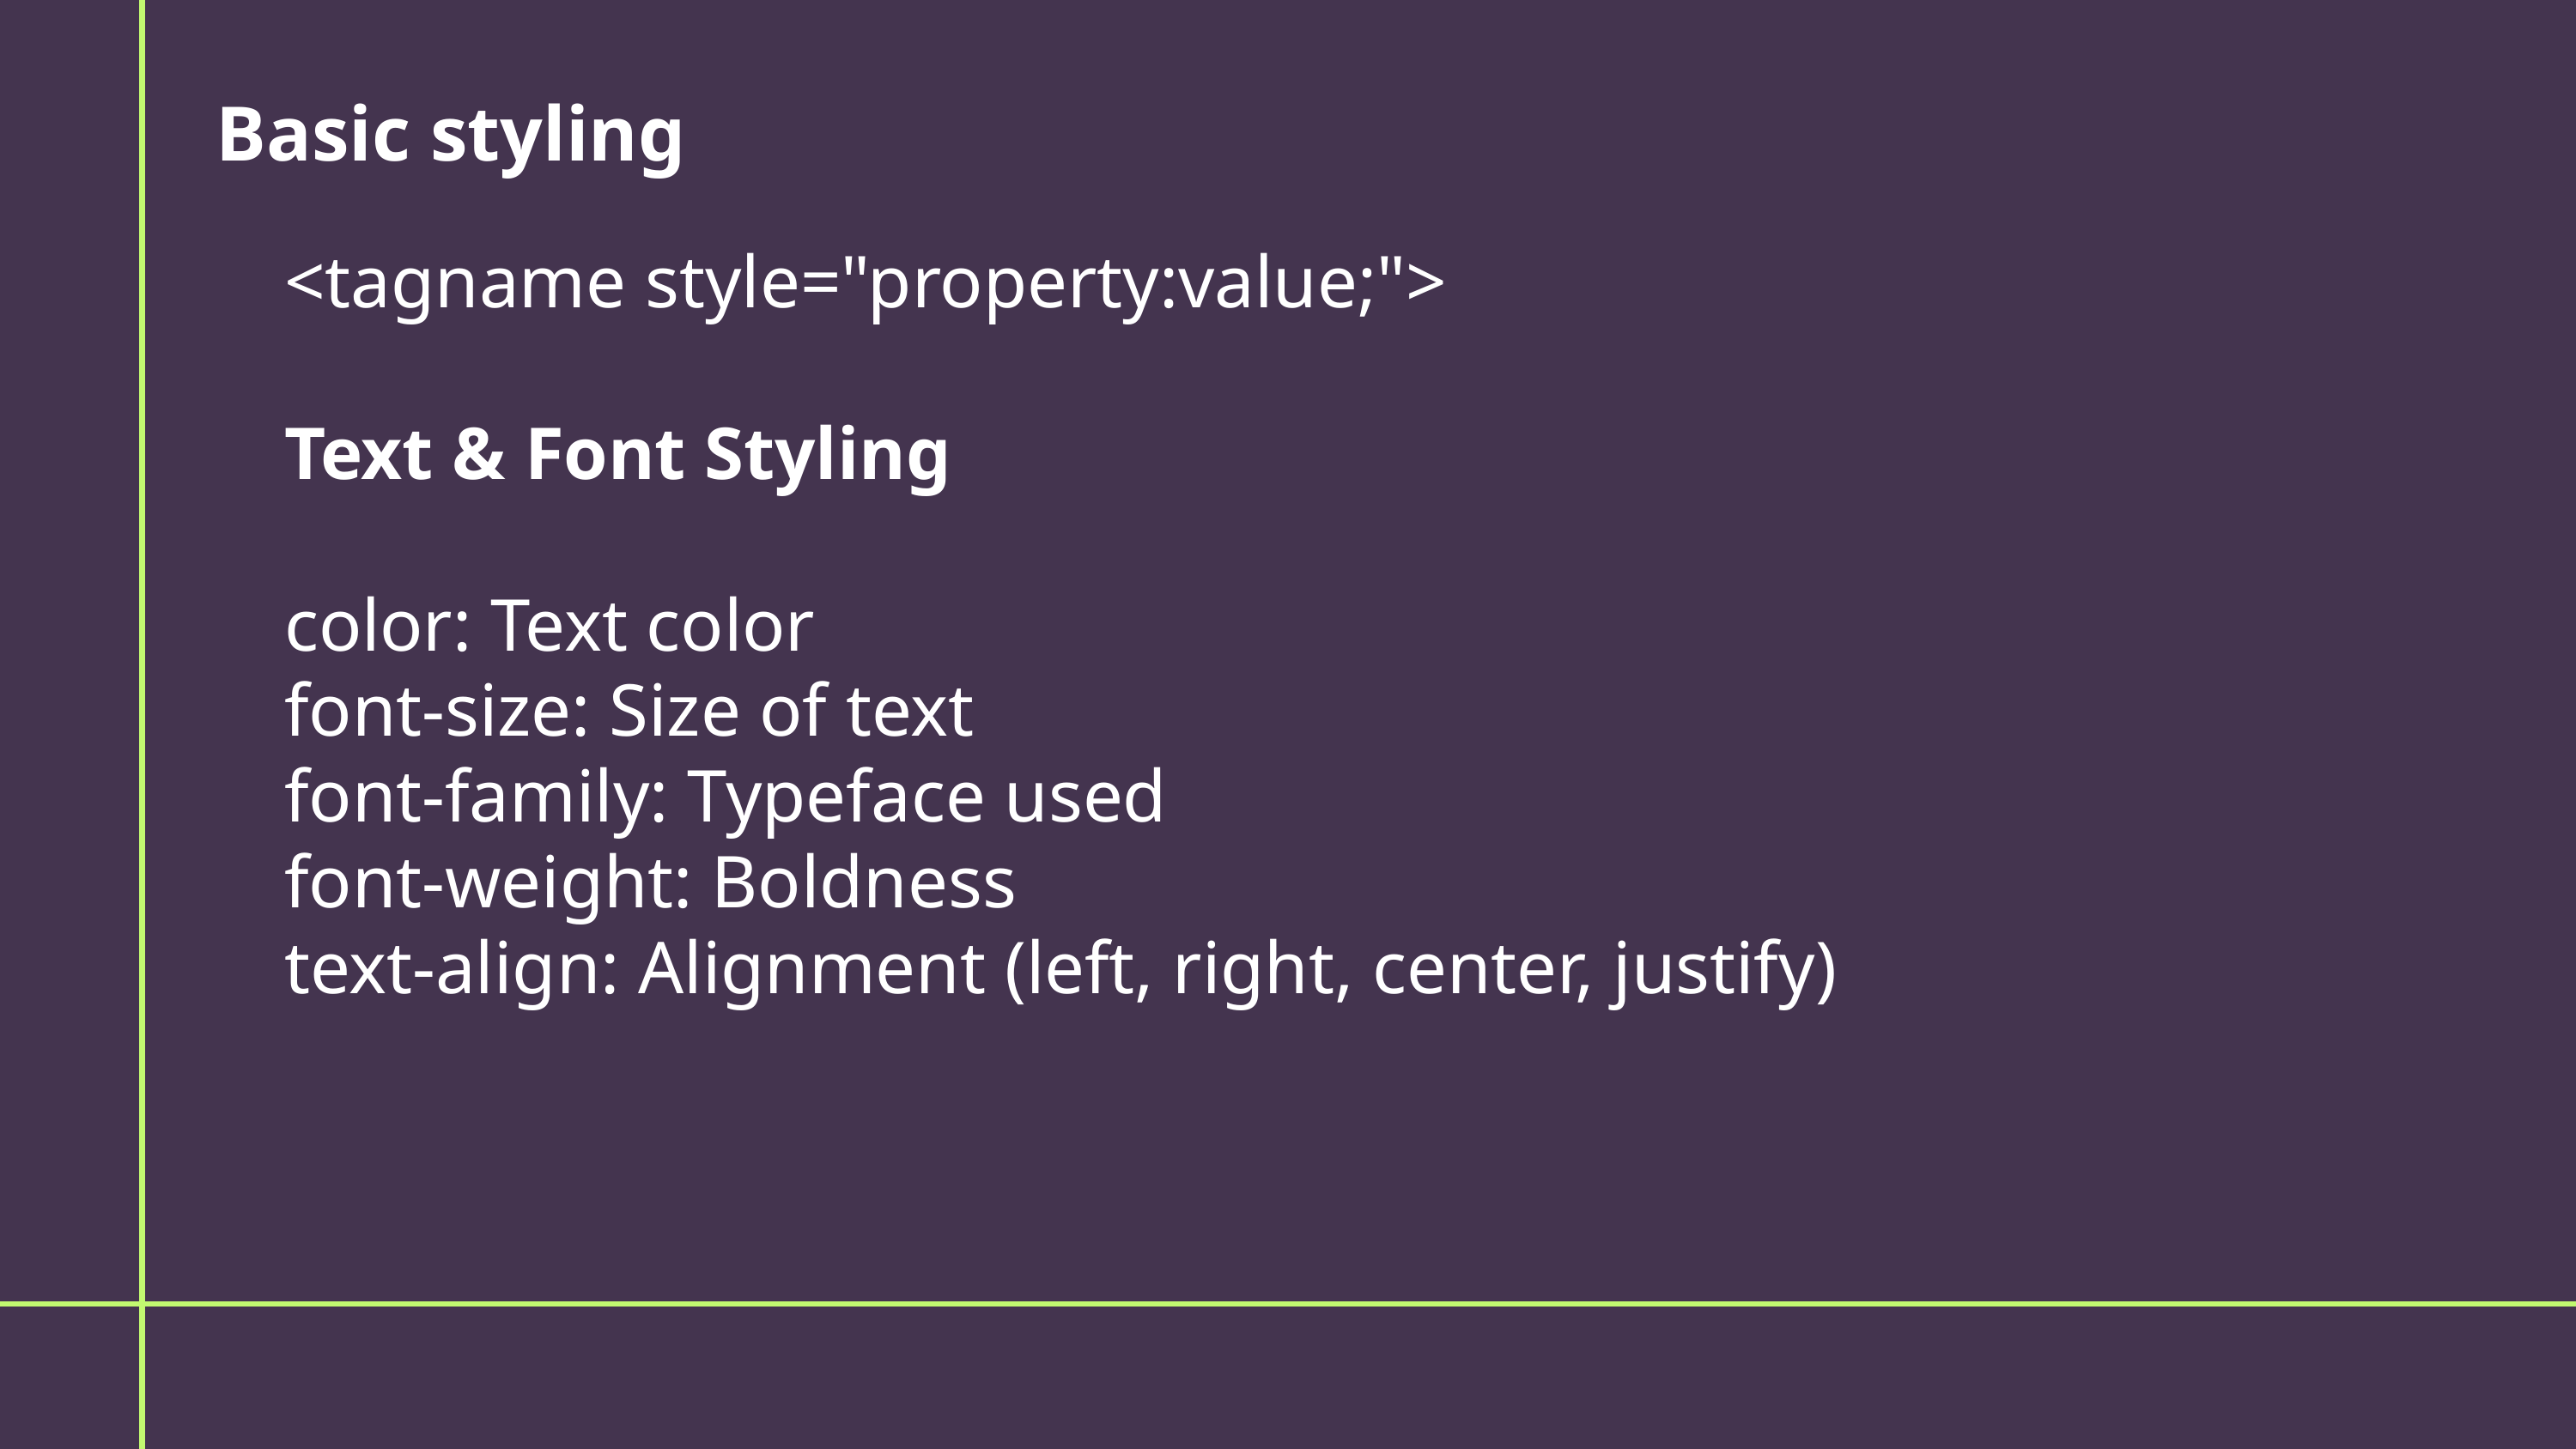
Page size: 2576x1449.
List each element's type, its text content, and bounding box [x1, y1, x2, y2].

text_box <tagname style="property:value;"> Text & Font Styling color: Text color font-size: Size of text font-family: Typeface used font-weight: Boldness text-align: Alignment (left, right, center, justify) [284, 235, 2414, 1180]
text_box Basic styling [216, 85, 1249, 177]
